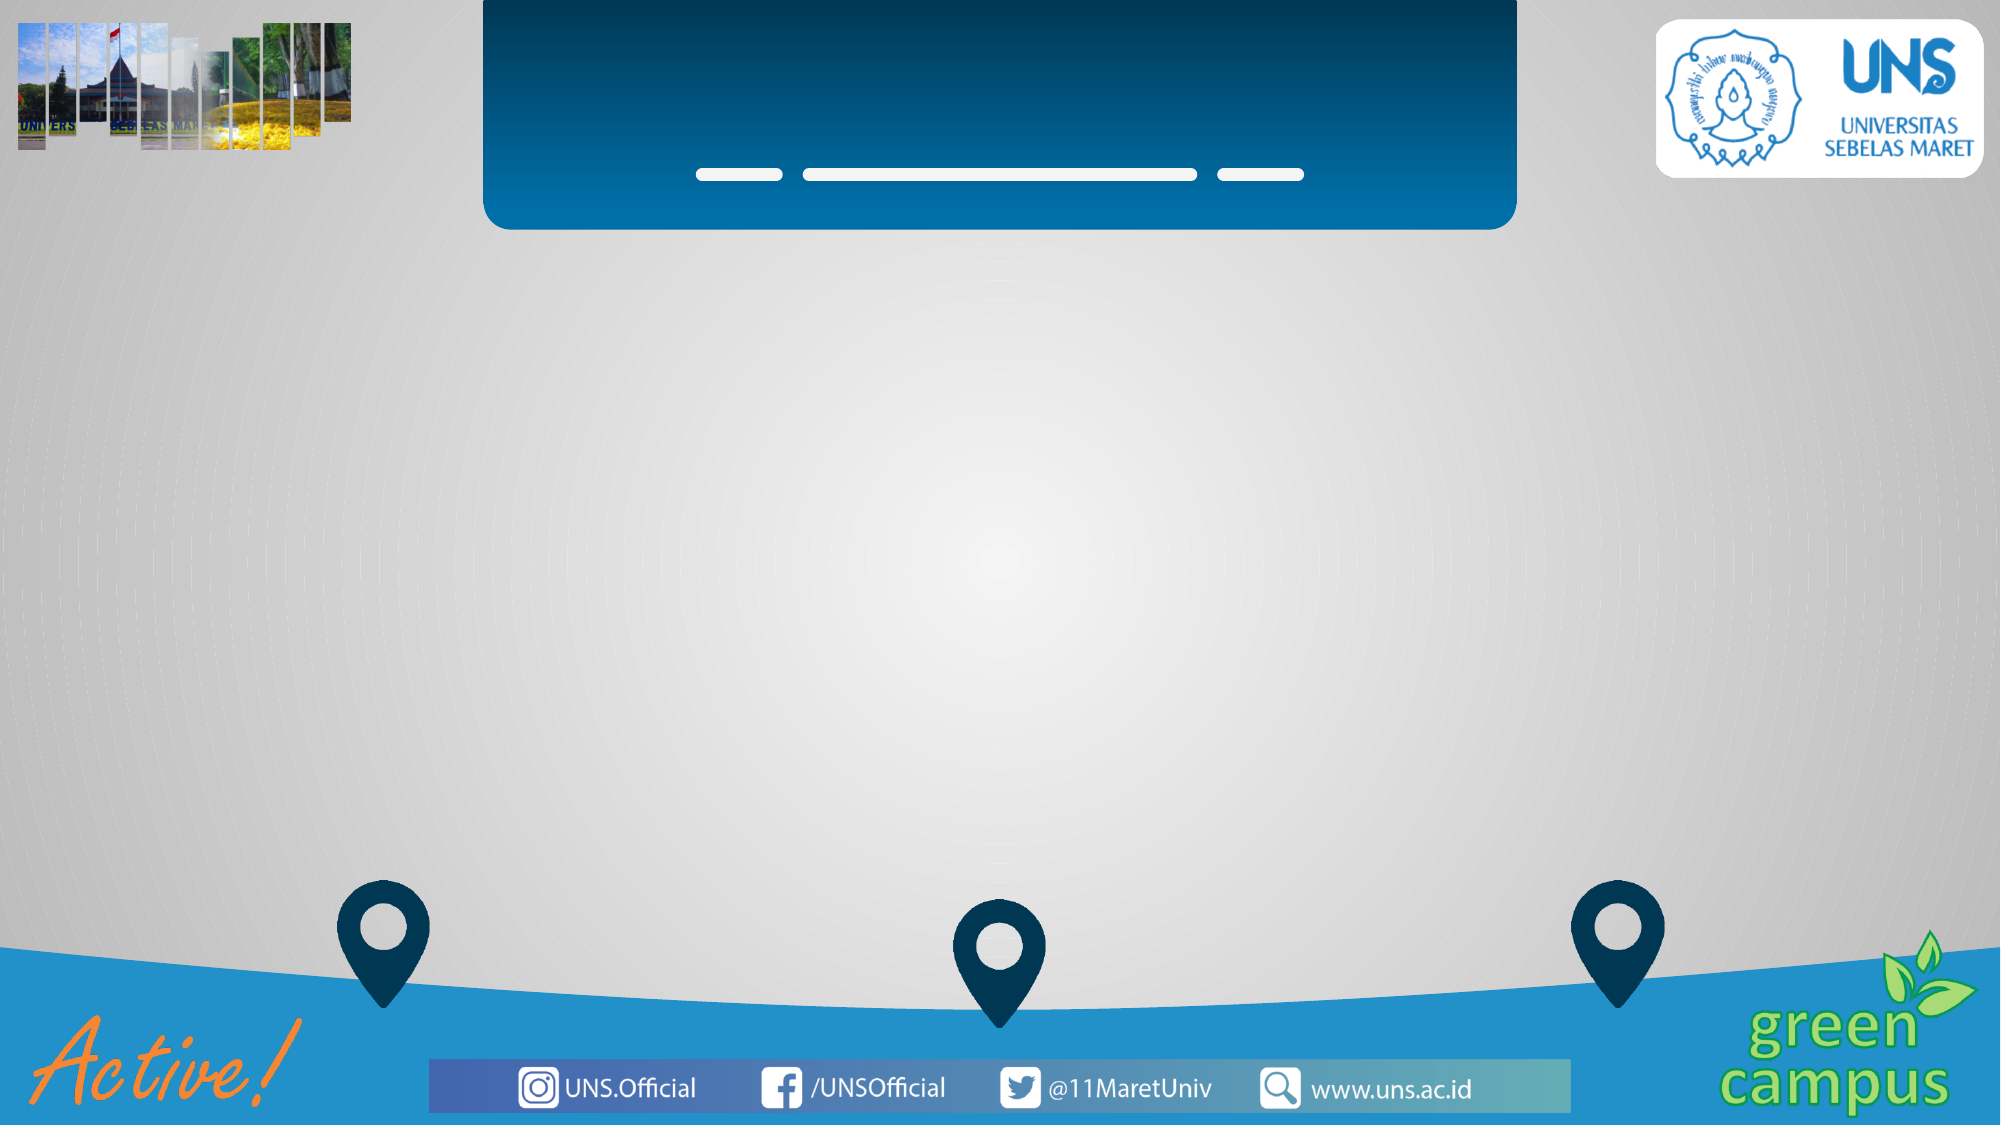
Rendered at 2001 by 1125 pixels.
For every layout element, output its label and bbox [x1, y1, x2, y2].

picture [1004, 899, 1063, 1028]
picture [977, 923, 1022, 969]
picture [1595, 904, 1641, 949]
picture [935, 899, 995, 1028]
picture [361, 904, 406, 949]
picture [1652, 19, 1984, 179]
picture [388, 880, 447, 1008]
picture [429, 1059, 1571, 1113]
picture [29, 1015, 302, 1107]
picture [18, 23, 351, 150]
picture [1719, 929, 1979, 1118]
picture [319, 880, 379, 1008]
picture [1553, 880, 1614, 1008]
picture [1622, 880, 1682, 1008]
